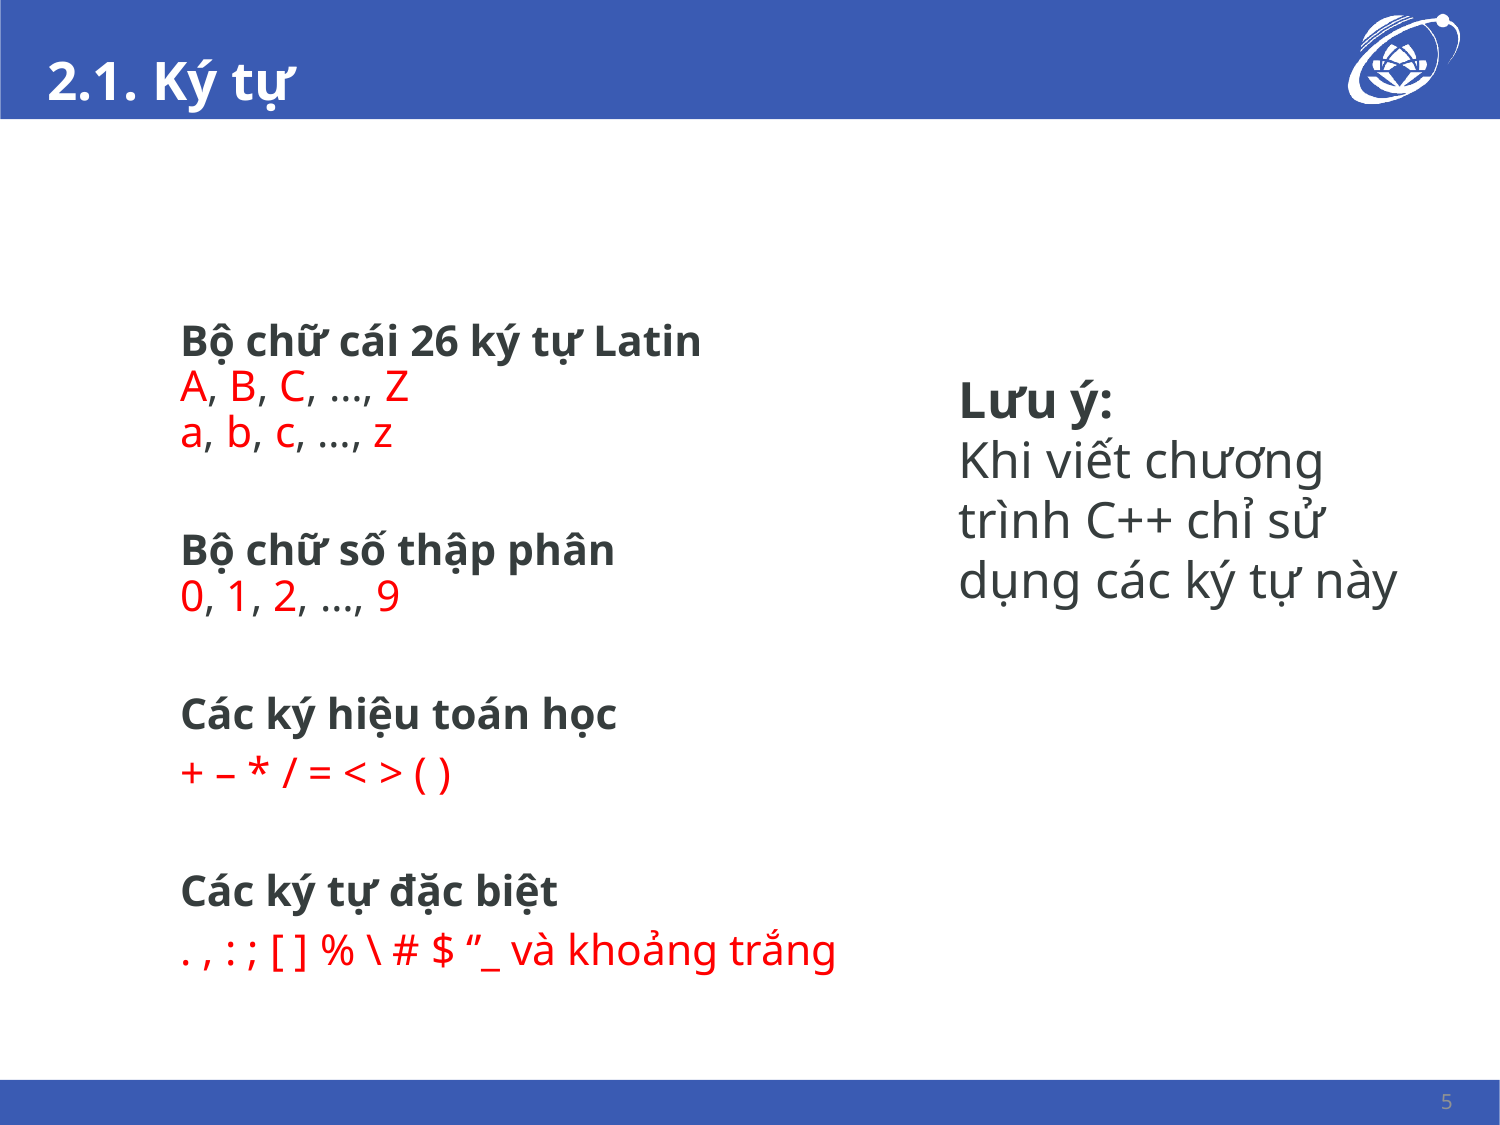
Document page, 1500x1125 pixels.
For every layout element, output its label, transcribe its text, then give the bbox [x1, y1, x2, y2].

title 2.1. Ký tự [32, 0, 1468, 120]
list Bộ chữ cái 26 ký tự Latin A, B, C, …, Z a, b, c, …, z Bộ chữ số thập phân 0, 1, 2, …, 9 Các ký hiệu toán học + – * / = < > ( ) Các ký tự đặc biệt . , : ; [ ] % \ # $ ‘’_ và khoảng trắng [165, 311, 1335, 990]
text_box Lưu ý: Khi viết chương trình C++ chỉ sử dụng các ký tự này [944, 361, 1429, 617]
slide_number 5 [1388, 1083, 1468, 1122]
